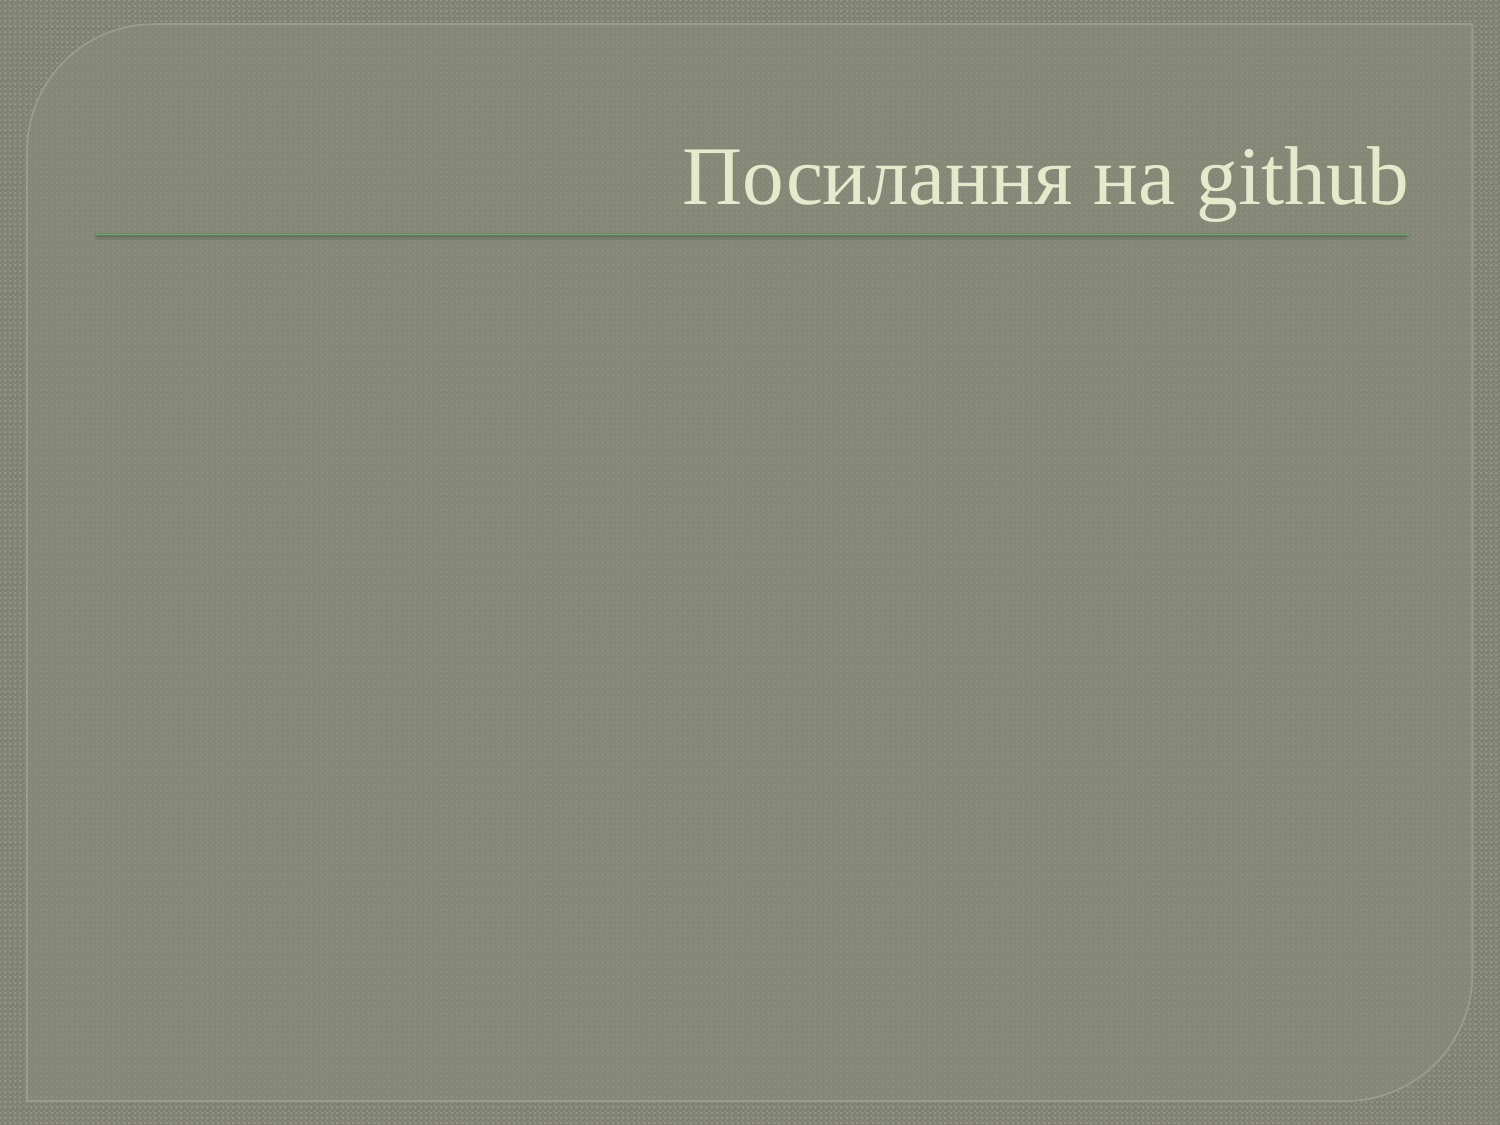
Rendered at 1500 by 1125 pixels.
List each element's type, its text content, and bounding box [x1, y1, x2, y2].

title Посилання на github [75, 41, 1425, 230]
